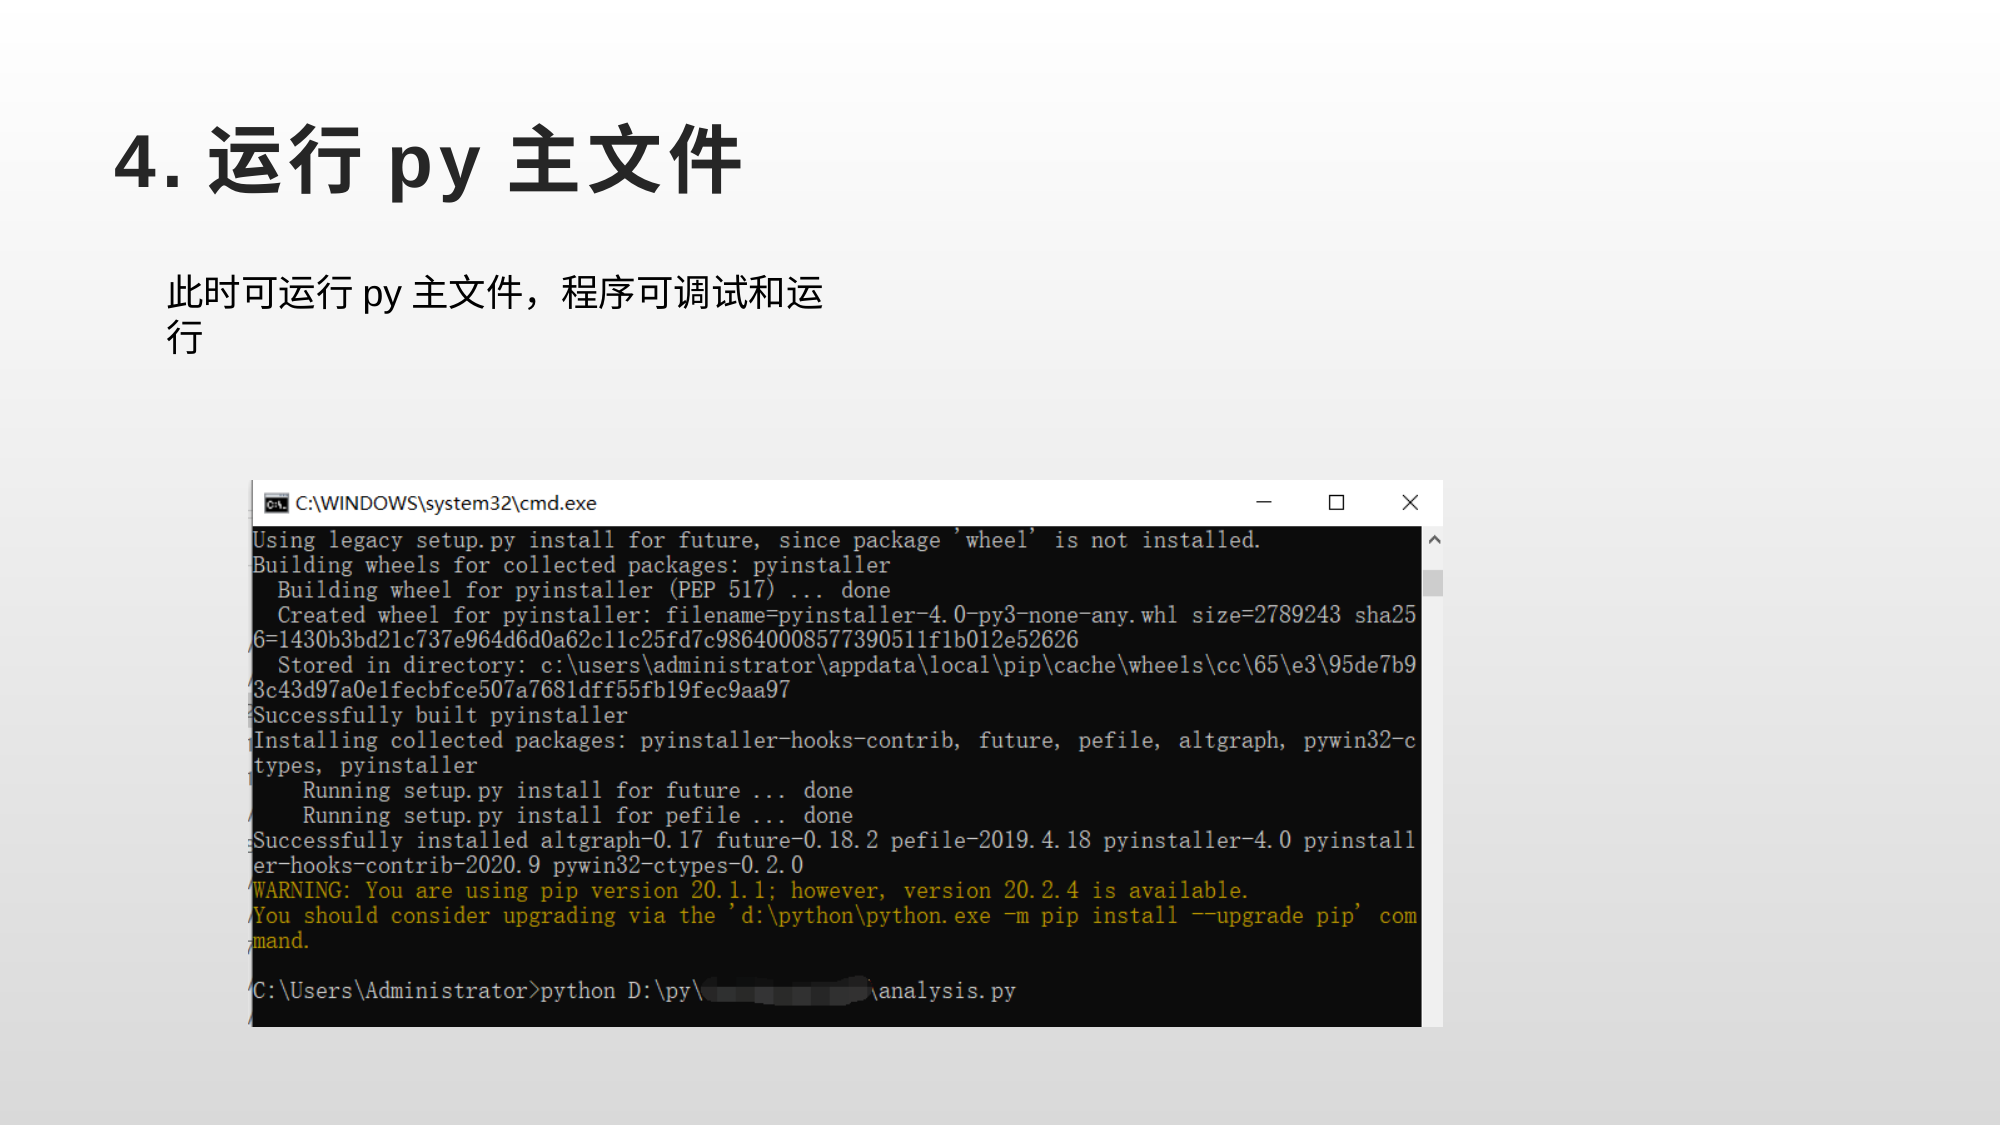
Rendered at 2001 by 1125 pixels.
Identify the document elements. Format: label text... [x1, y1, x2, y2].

title 4.运行py主文件 [99, 99, 1900, 216]
text_box 此时可运行py主文件，程序可调试和运行 [151, 261, 872, 367]
picture [248, 480, 1443, 1027]
